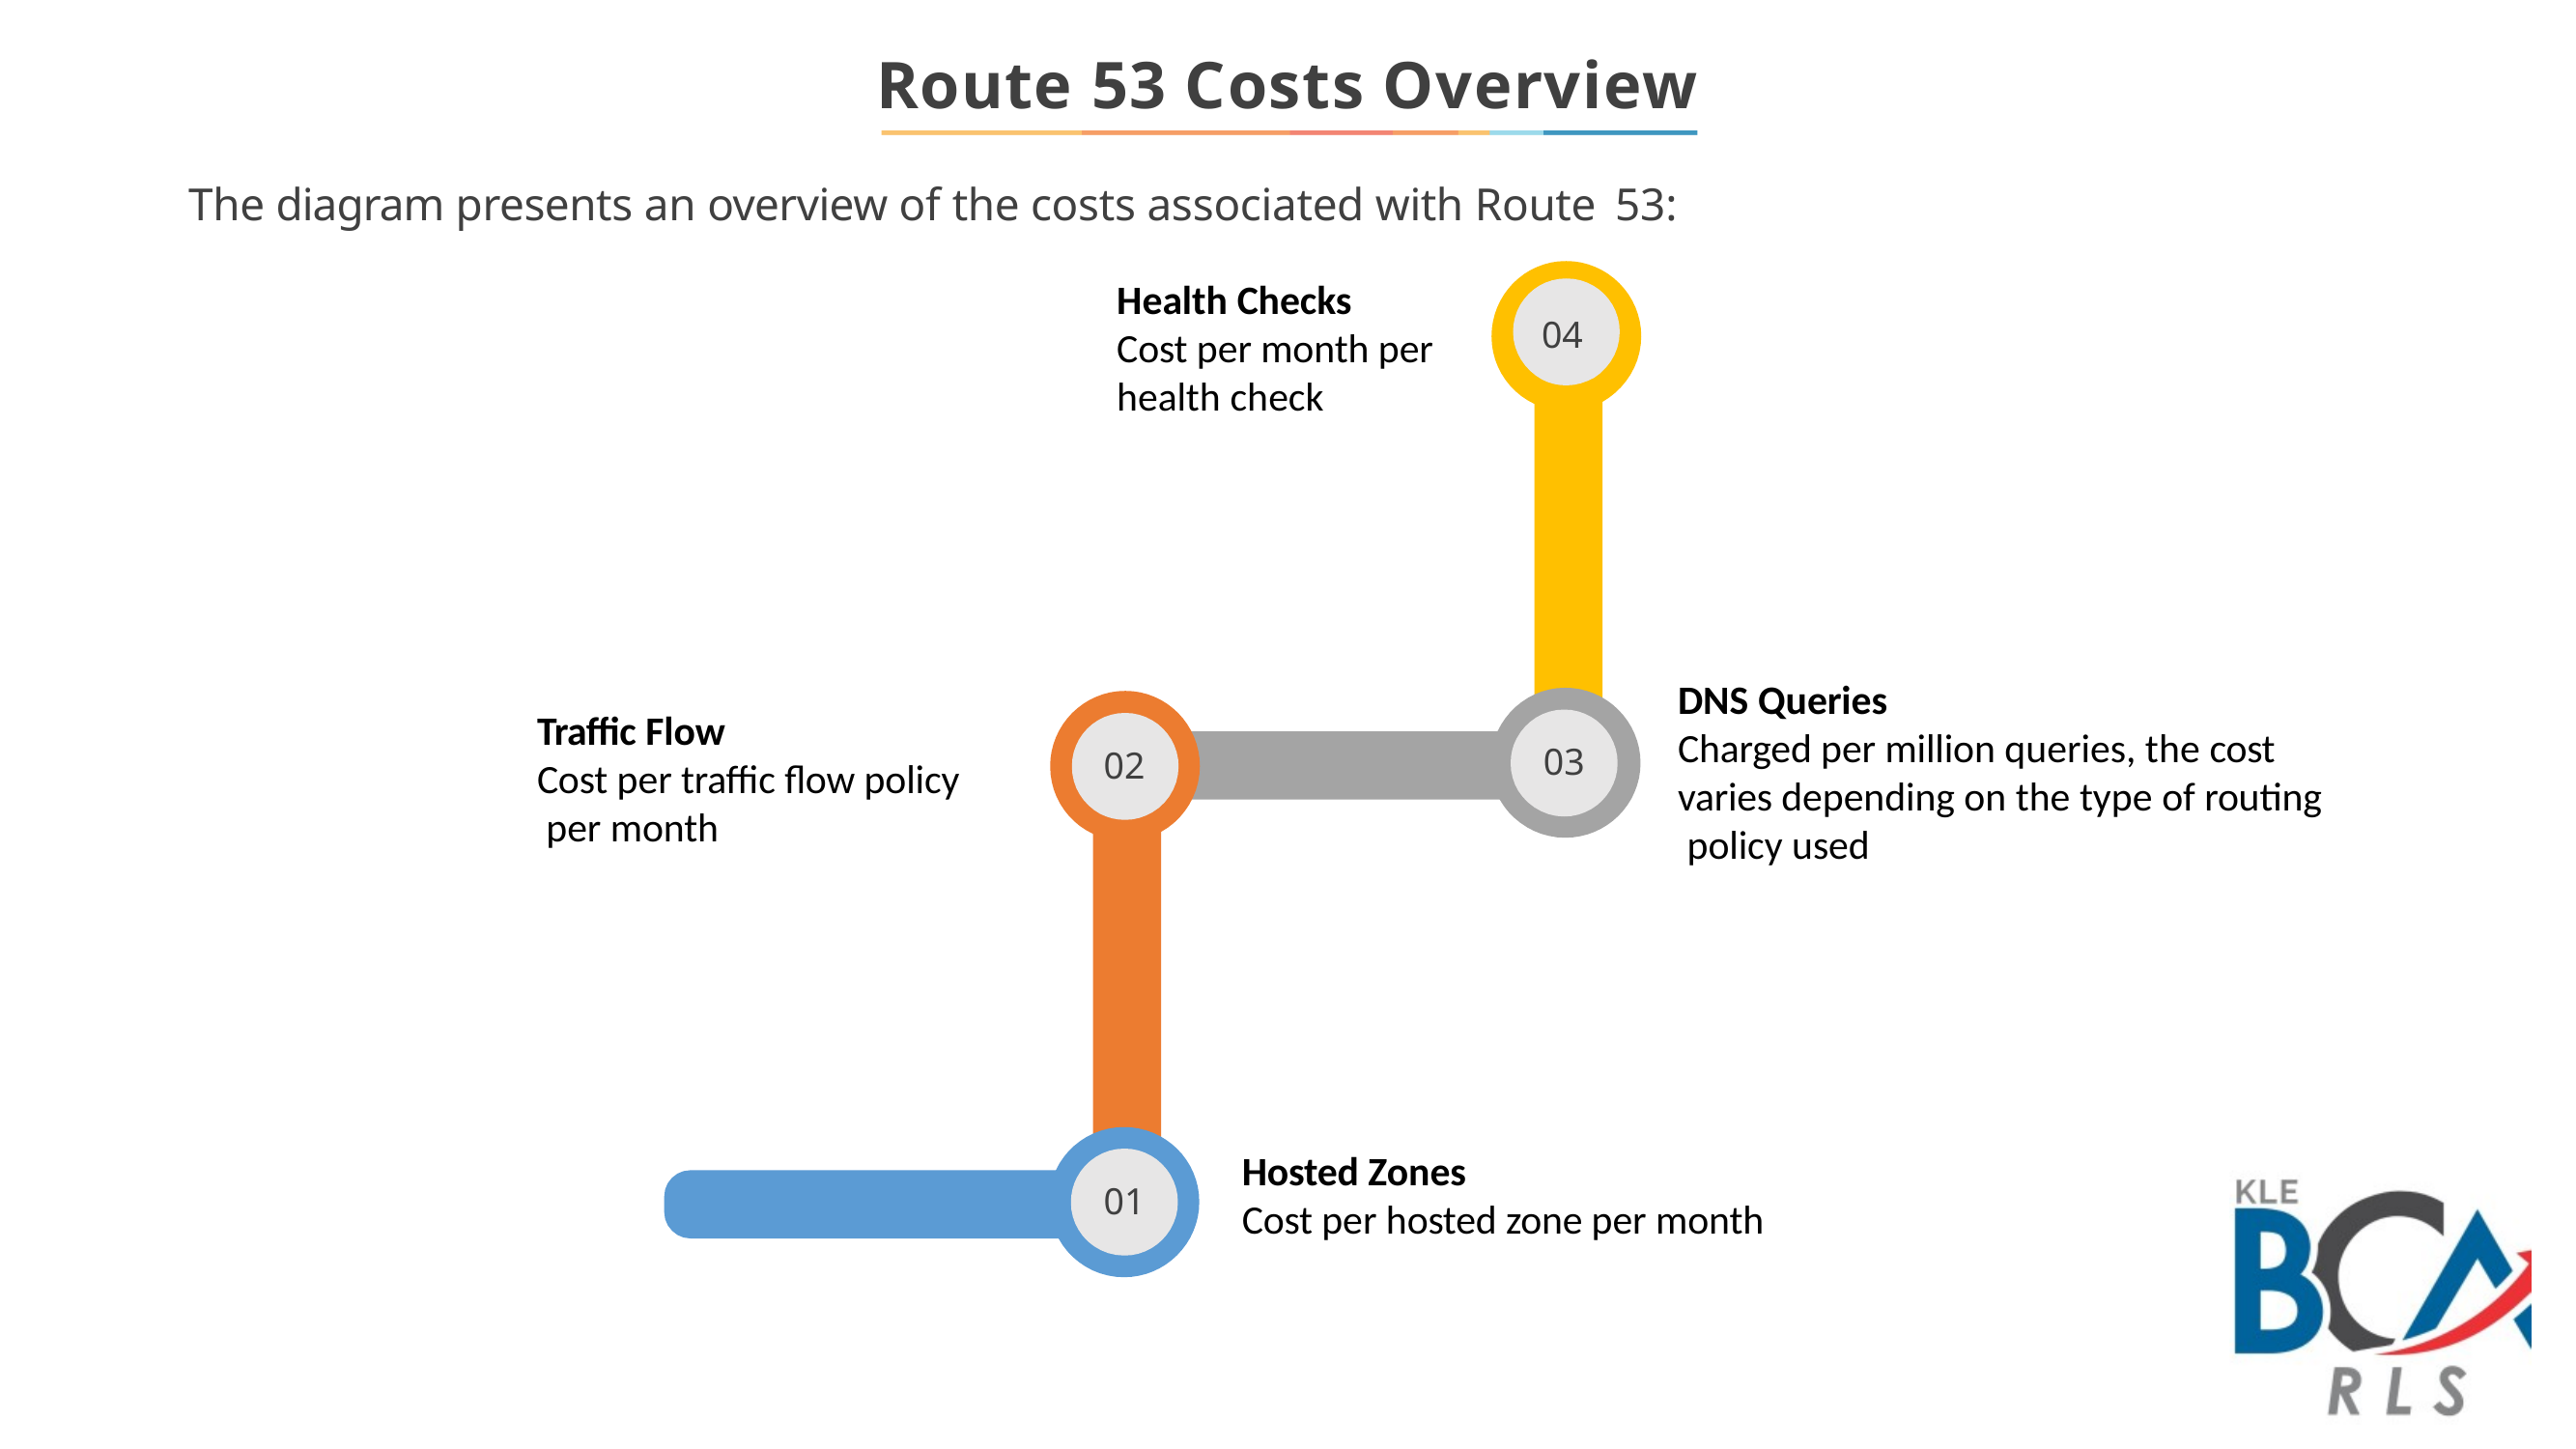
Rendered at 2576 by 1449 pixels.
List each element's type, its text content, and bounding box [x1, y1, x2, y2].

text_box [1049, 690, 1201, 1126]
text_box Health Checks Cost per month per health check [1115, 271, 1437, 419]
text_box Traffic Flow Cost per traffic flow policy per month [534, 702, 967, 850]
title Route 53 Costs Overview [874, 42, 1702, 287]
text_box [1490, 260, 1642, 688]
picture [2229, 1147, 2533, 1449]
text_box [1105, 687, 1641, 838]
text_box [664, 1126, 1200, 1278]
text_box Hosted Zones Cost per hosted zone per month [1239, 1143, 1770, 1242]
text_box The diagram presents an overview of the costs associated with Route 53: [186, 174, 1684, 230]
text_box [881, 112, 1698, 154]
text_box DNS Queries Charged per million queries, the cost varies depending on the type of routing policy used [1676, 671, 2327, 867]
